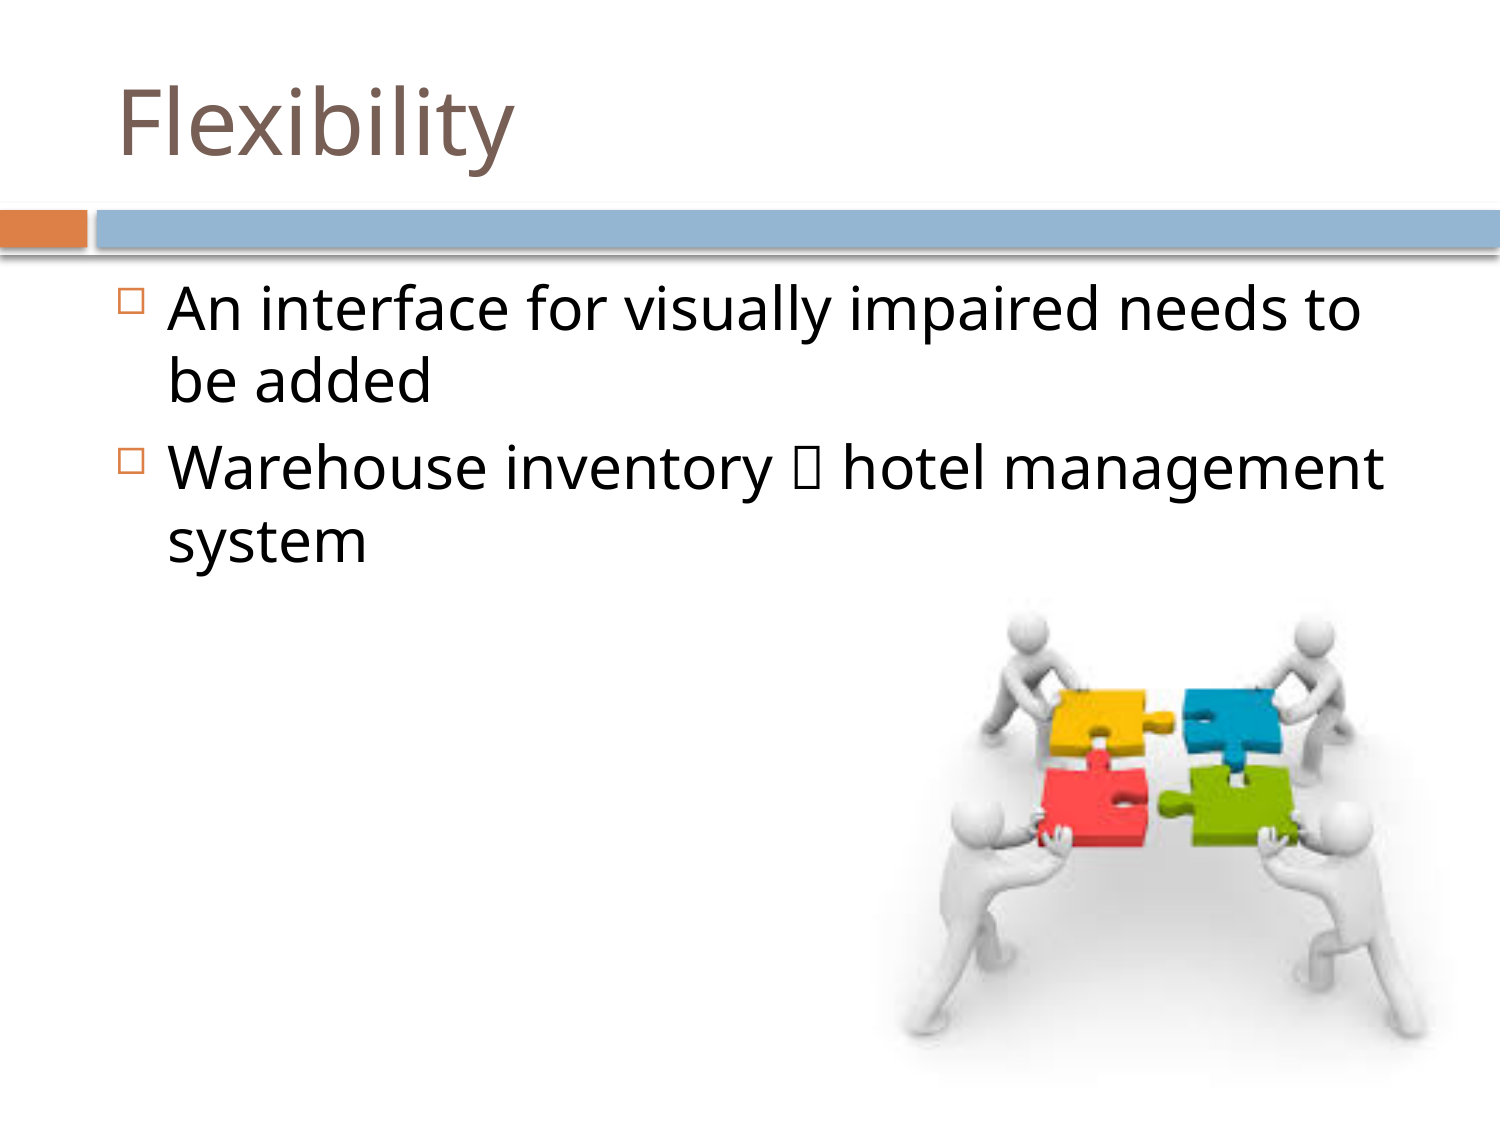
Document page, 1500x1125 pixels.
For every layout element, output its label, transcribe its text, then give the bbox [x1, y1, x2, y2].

title Flexibility [100, 37, 1438, 200]
list An interface for visually impaired needs to be added Warehouse inventory  hotel management system [100, 262, 1438, 1000]
picture [828, 532, 1500, 1124]
